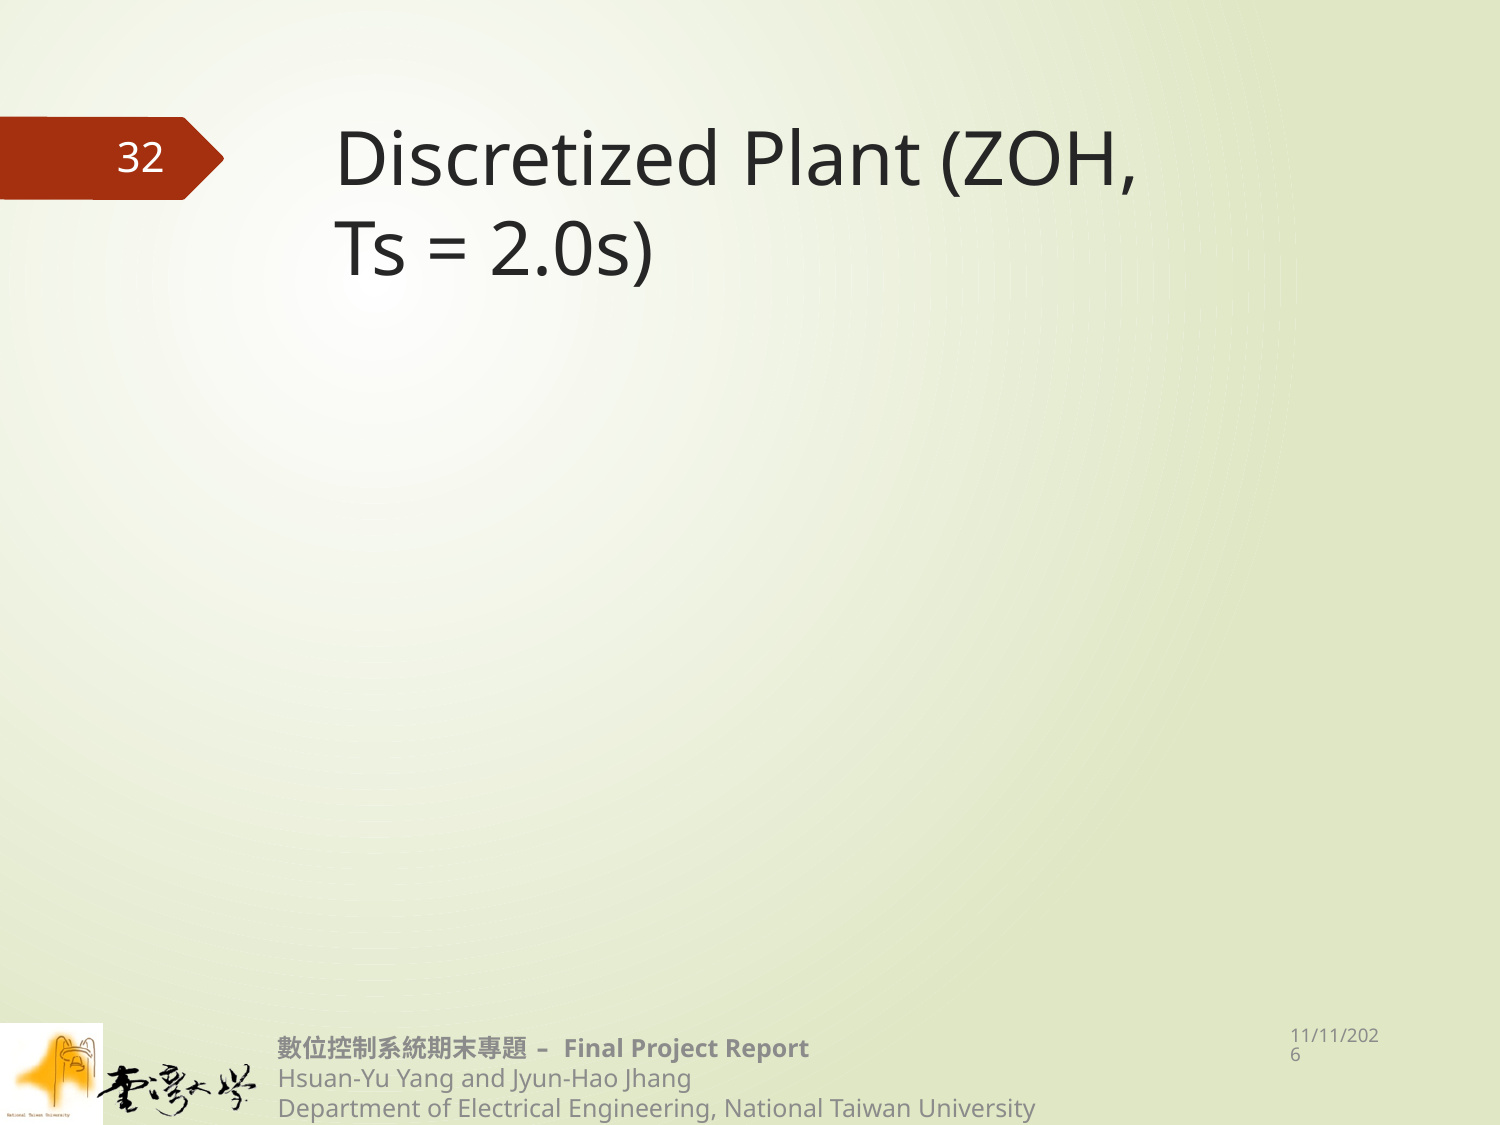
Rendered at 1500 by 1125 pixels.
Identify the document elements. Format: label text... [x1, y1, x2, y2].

picture [0, 1023, 263, 1125]
footer 數位控制系統期末專題 – Final Project Report Hsuan-Yu Yang and Jyun-Hao Jhang Department of Electrical Engineering, National Taiwan University [266, 1029, 1161, 1125]
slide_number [1275, 1006, 1401, 1068]
title Discretized Plant (ZOH, Ts = 2.0s) [319, 102, 1400, 313]
slide_number 32 [83, 129, 180, 190]
